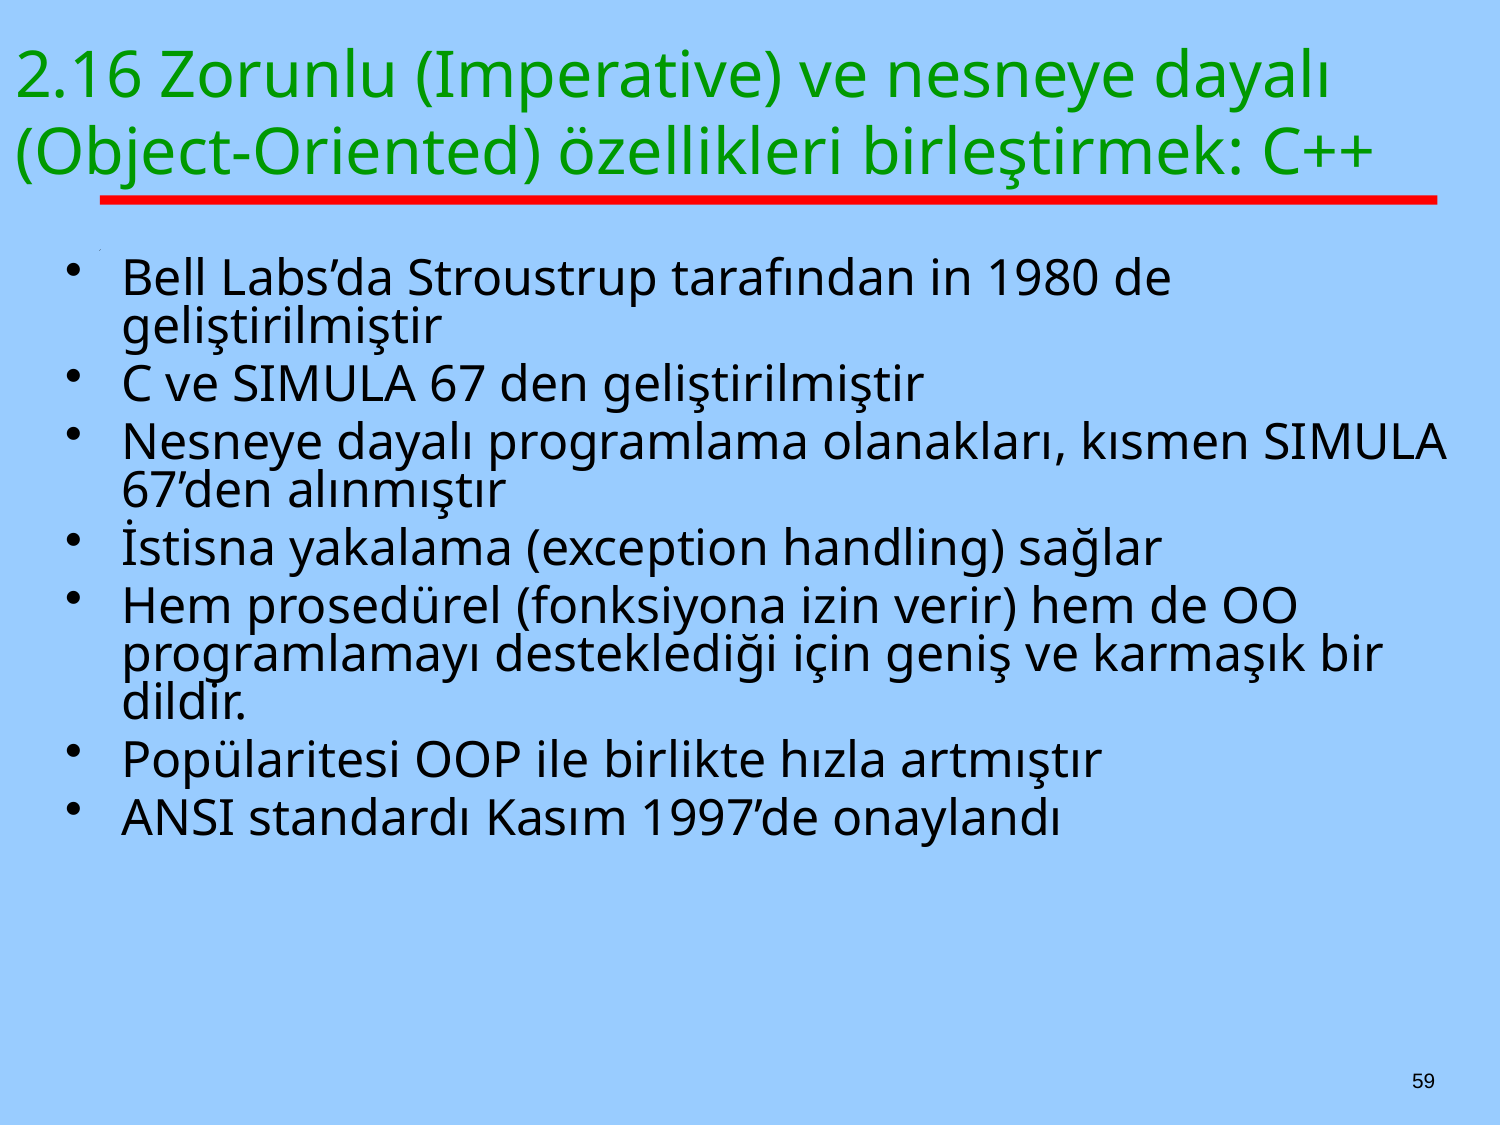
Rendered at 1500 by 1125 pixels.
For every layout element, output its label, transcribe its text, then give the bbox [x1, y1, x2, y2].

list Bell Labs’da Stroustrup tarafından in 1980 de geliştirilmiştir C ve SIMULA 67 den geliştirilmiştir Nesneye dayalı programlama olanakları, kısmen SIMULA 67’den alınmıştır İstisna yakalama (exception handling) sağlar Hem prosedürel (fonksiyona izin verir) hem de OO programlamayı desteklediği için geniş ve karmaşık bir dildir. Popülaritesi OOP ile birlikte hızla artmıştır ANSI standardı Kasım 1997’de onaylandı [49, 249, 1476, 1076]
title 2.16 Zorunlu (Imperative) ve nesneye dayalı (Object-Oriented) özellikleri birleştirmek: C++ [0, 24, 1500, 151]
slide_number 59 [1137, 1024, 1451, 1101]
